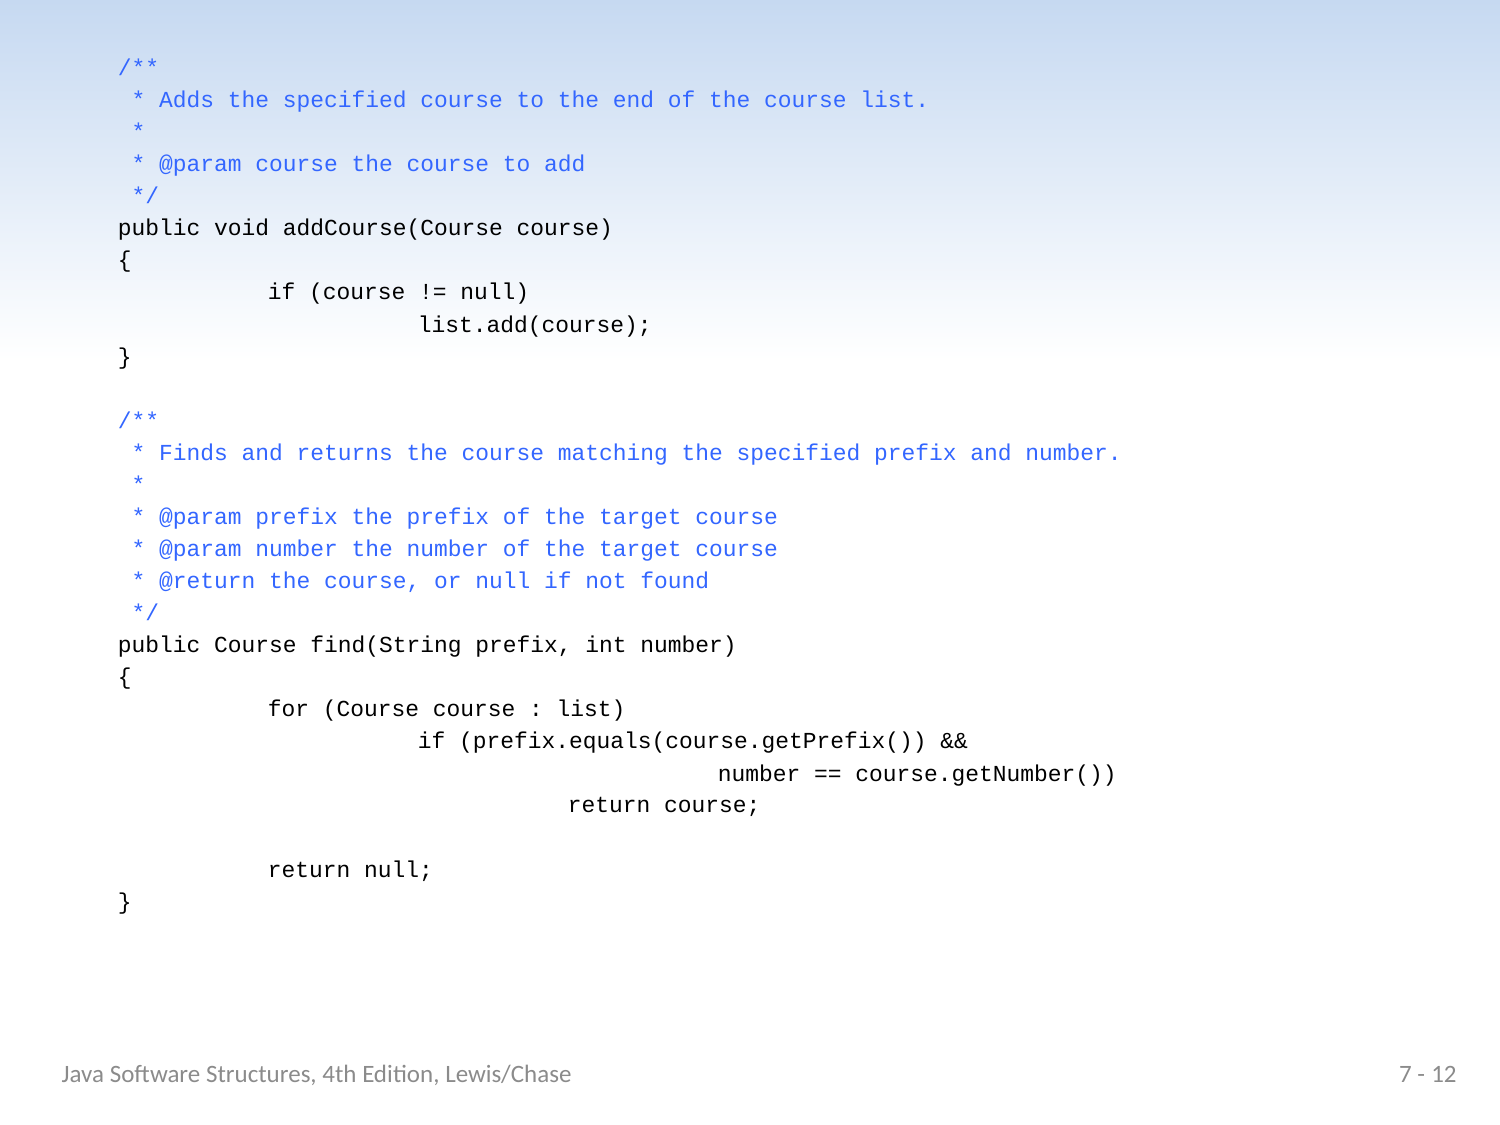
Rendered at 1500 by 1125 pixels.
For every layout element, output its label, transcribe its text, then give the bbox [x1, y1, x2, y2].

list /** * Adds the specified course to the end of the course list. * * @param course the course to add */ public void addCourse(Course course) { if (course != null) list.add(course); } /** * Finds and returns the course matching the specified prefix and number. * * @param prefix the prefix of the target course * @param number the number of the target course * @return the course, or null if not found */ public Course find(String prefix, int number) { for (Course course : list) if (prefix.equals(course.getPrefix()) && number == course.getNumber()) return course; return null; } [46, 45, 1473, 1043]
footer Java Software Structures, 4th Edition, Lewis/Chase [46, 1042, 1122, 1103]
slide_number 7 - 12 [1122, 1042, 1472, 1103]
